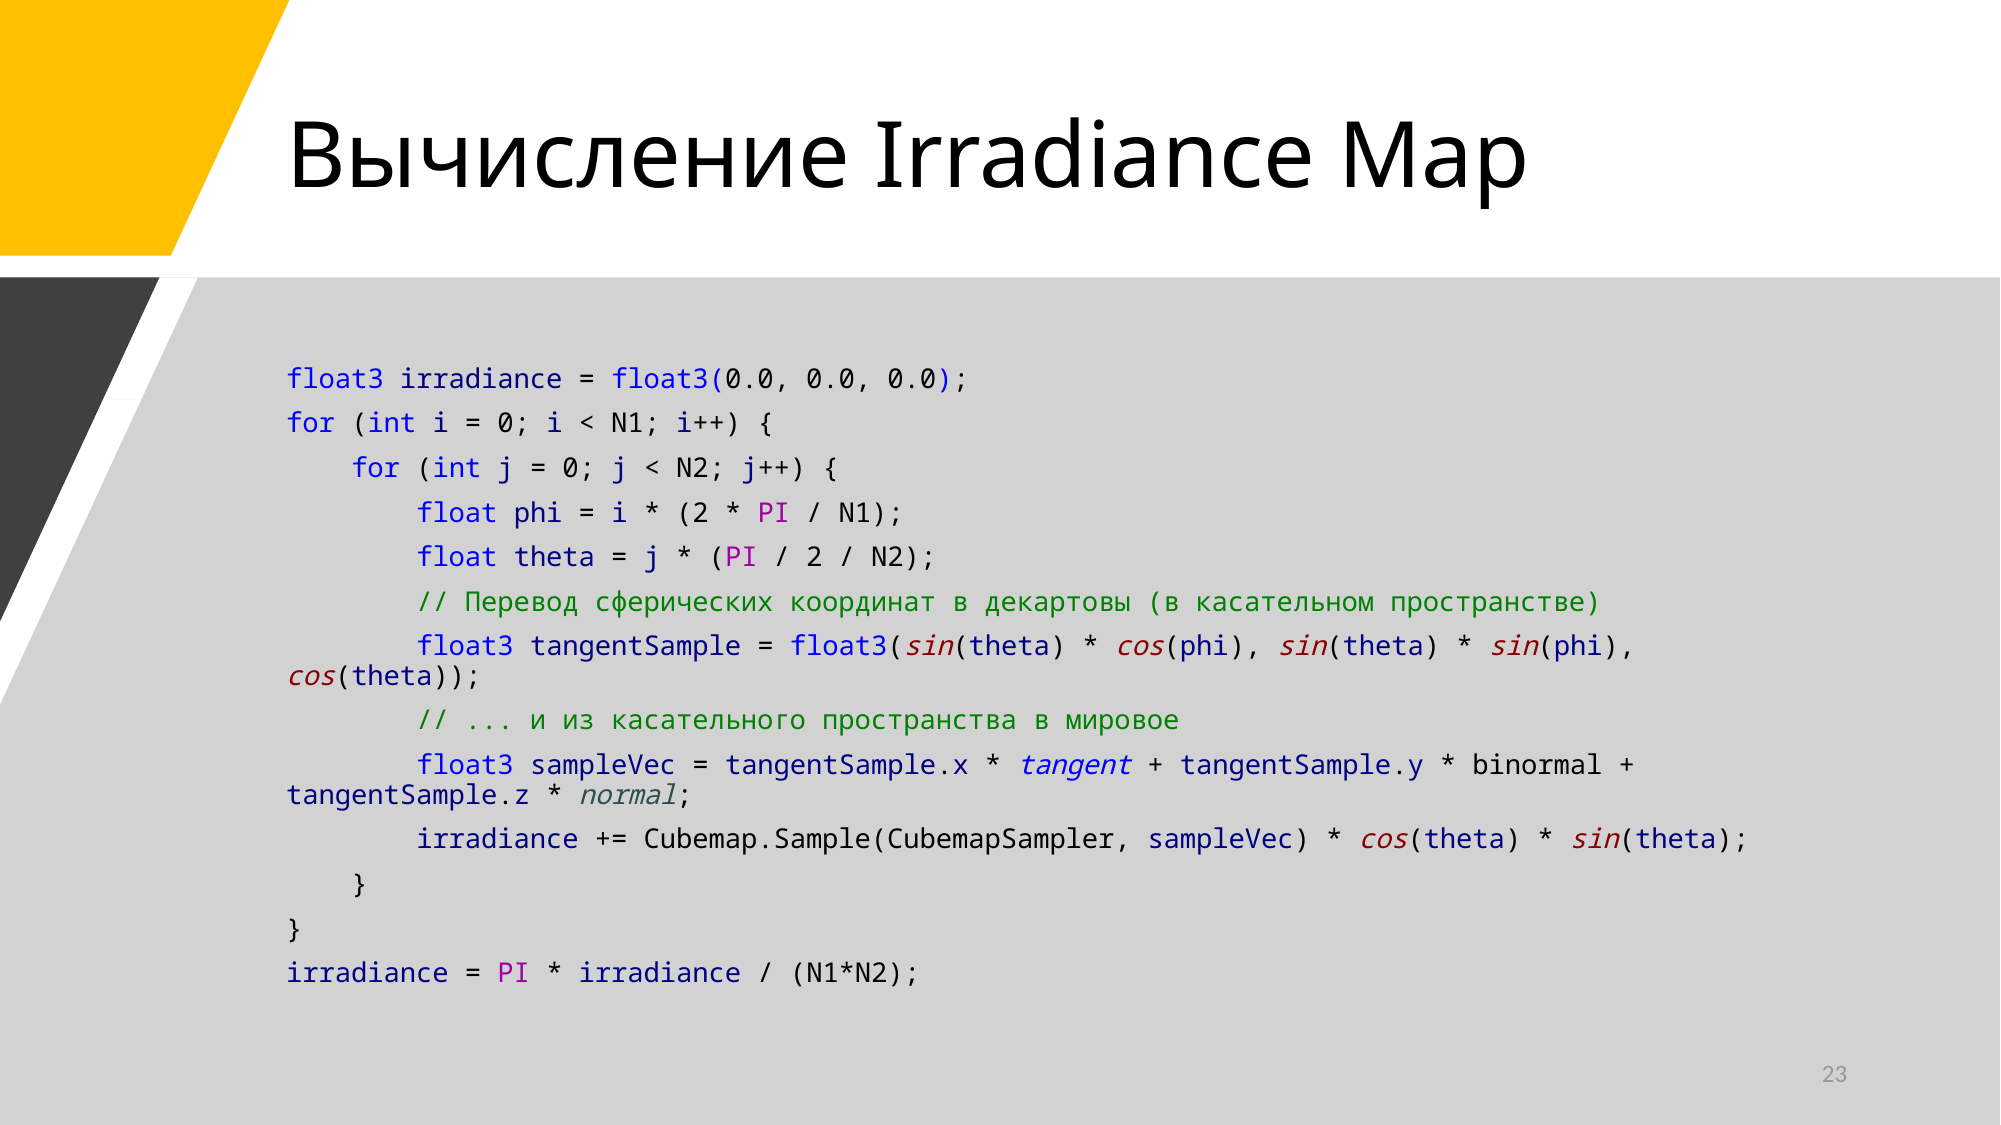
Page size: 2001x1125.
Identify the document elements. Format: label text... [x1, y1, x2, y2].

text_box [0, 0, 291, 257]
slide_number 23 [1412, 1042, 1863, 1103]
text_box [0, 276, 2000, 1125]
text_box [0, 276, 162, 622]
title Вычисление Irradiance Map [271, 60, 1808, 255]
list float3 irradiance = float3(0.0, 0.0, 0.0); for (int i = 0; i < N1; i++) { for (int j = 0; j < N2; j++) { float phi = i * (2 * PI / N1); float theta = j * (PI / 2 / N2); // Перевод сферических координат в декартовы (в касательном пространстве) float3 tangentSample = float3(sin(theta) * cos(phi), sin(theta) * sin(phi), cos(theta)); // ... и из касательного пространства в мировое float3 sampleVec = tangentSample.x * tangent + tangentSample.y * binormal + tangentSample.z * normal; irradiance += Cubemap.Sample(CubemapSampler, sampleVec) * cos(theta) * sin(theta); } } irradiance = PI * irradiance / (N1*N2); [271, 356, 1808, 1021]
